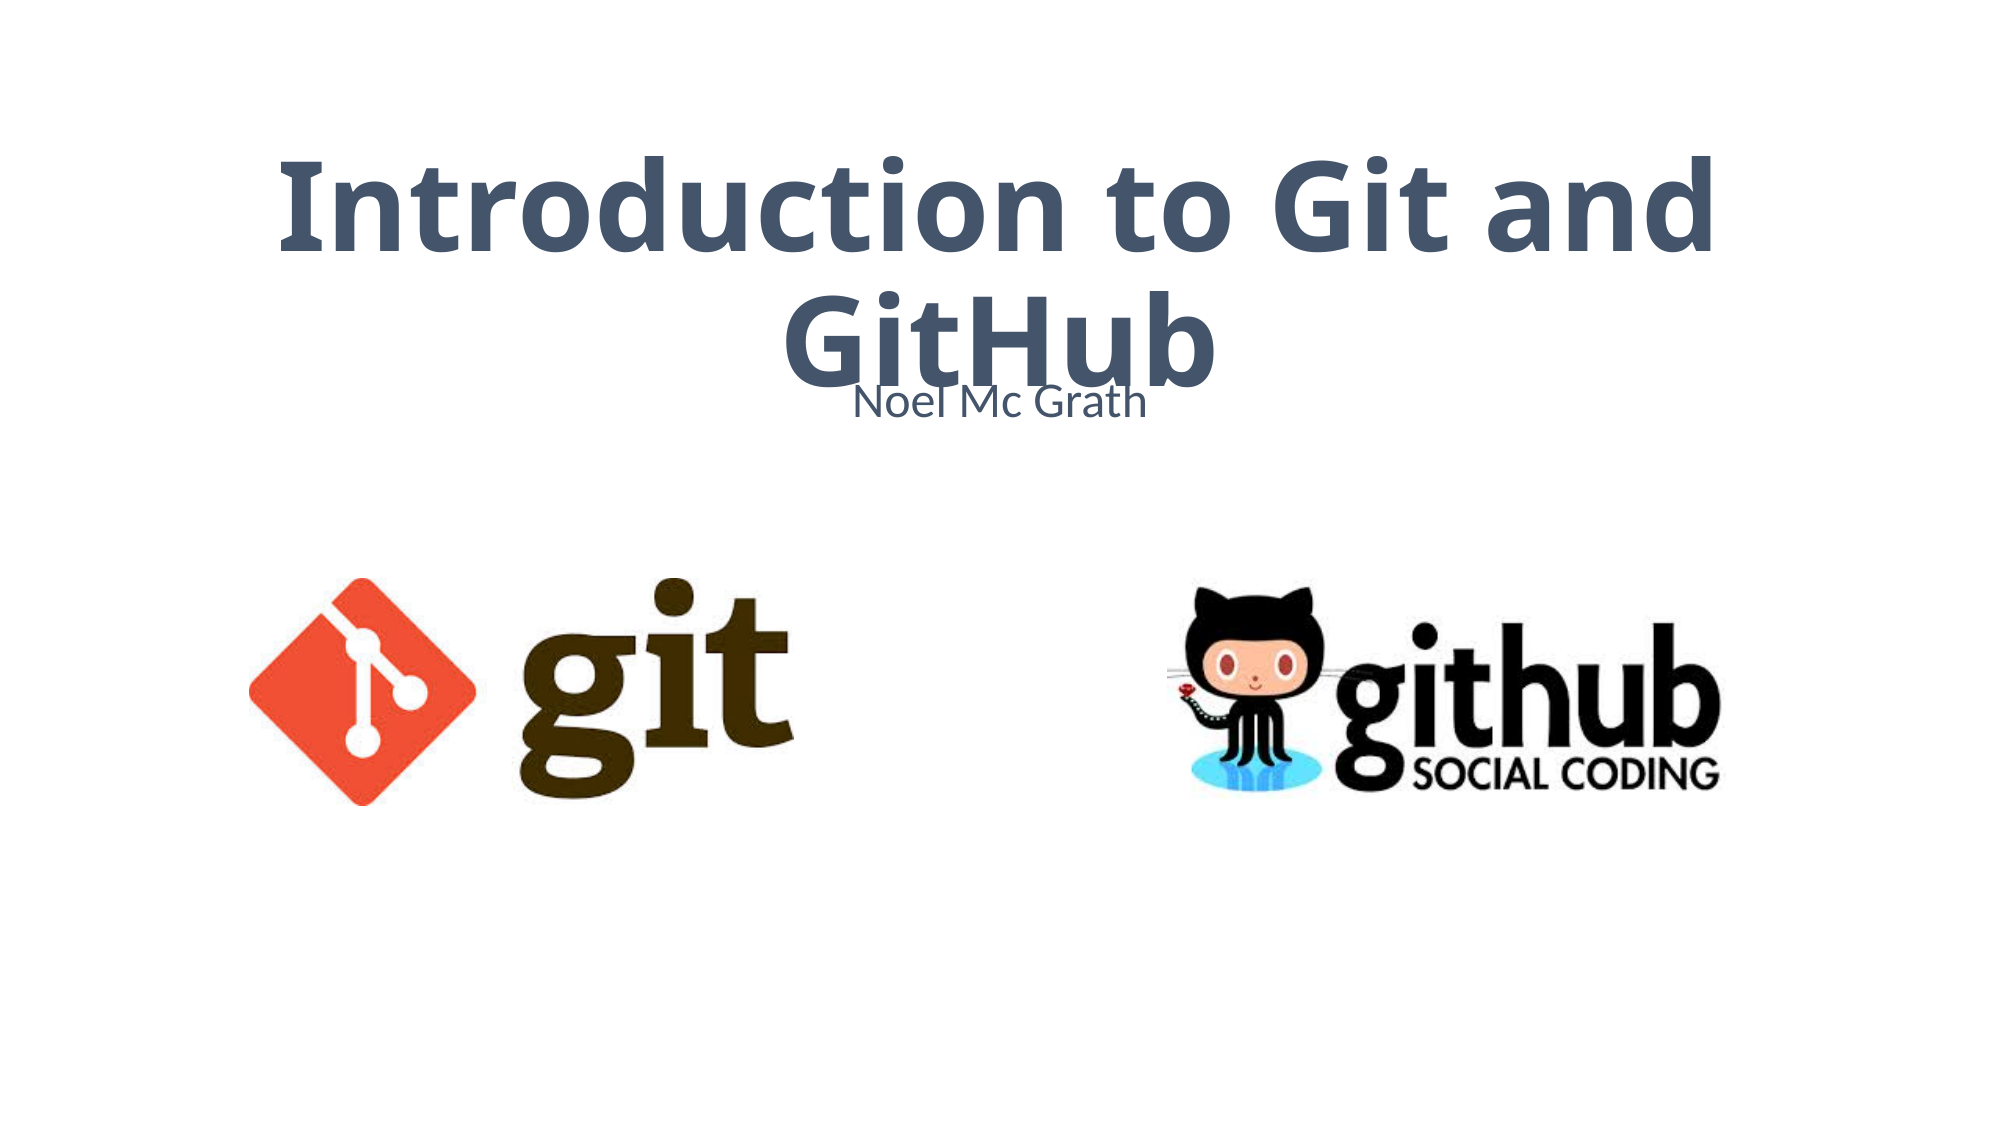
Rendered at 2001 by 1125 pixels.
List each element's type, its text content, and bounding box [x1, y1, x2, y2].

subtitle Noel Mc Grath [249, 486, 1750, 639]
picture [1167, 578, 1726, 799]
picture [249, 578, 794, 806]
title Introduction to Git and GitHub [154, 136, 1846, 486]
